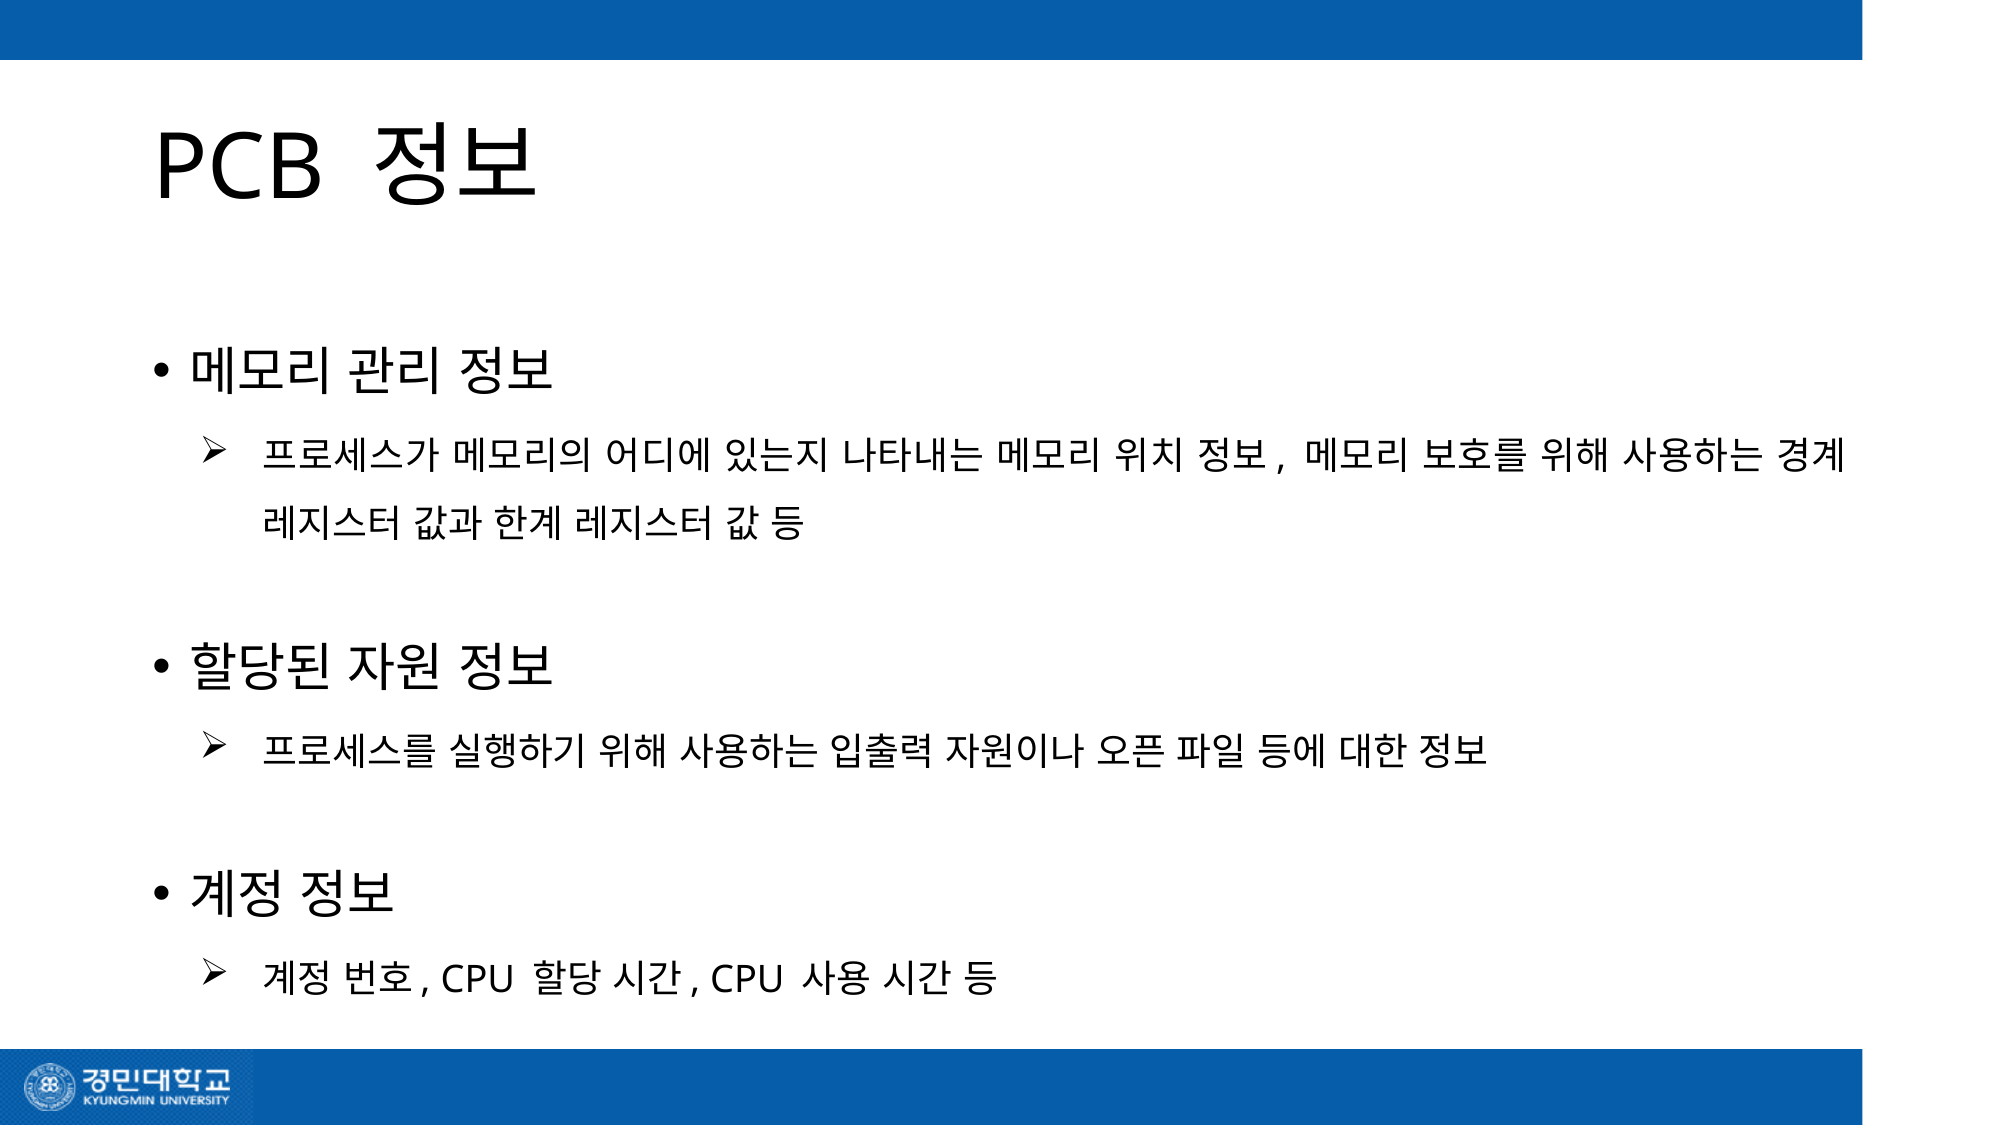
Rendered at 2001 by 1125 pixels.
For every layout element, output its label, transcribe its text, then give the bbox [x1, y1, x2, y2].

picture [0, 1049, 253, 1125]
list 메모리 관리 정보 프로세스가 메모리의 어디에 있는지 나타내는 메모리 위치 정보, 메모리 보호를 위해 사용하는 경계 레지스터 값과 한계 레지스터 값 등 할당된 자원 정보 프로세스를 실행하기 위해 사용하는 입출력 자원이나 오픈 파일 등에 대한 정보 계정 정보 계정 번호, CPU 할당 시간, CPU 사용 시간 등 [137, 299, 1863, 1014]
title PCB 정보 [137, 59, 1863, 278]
